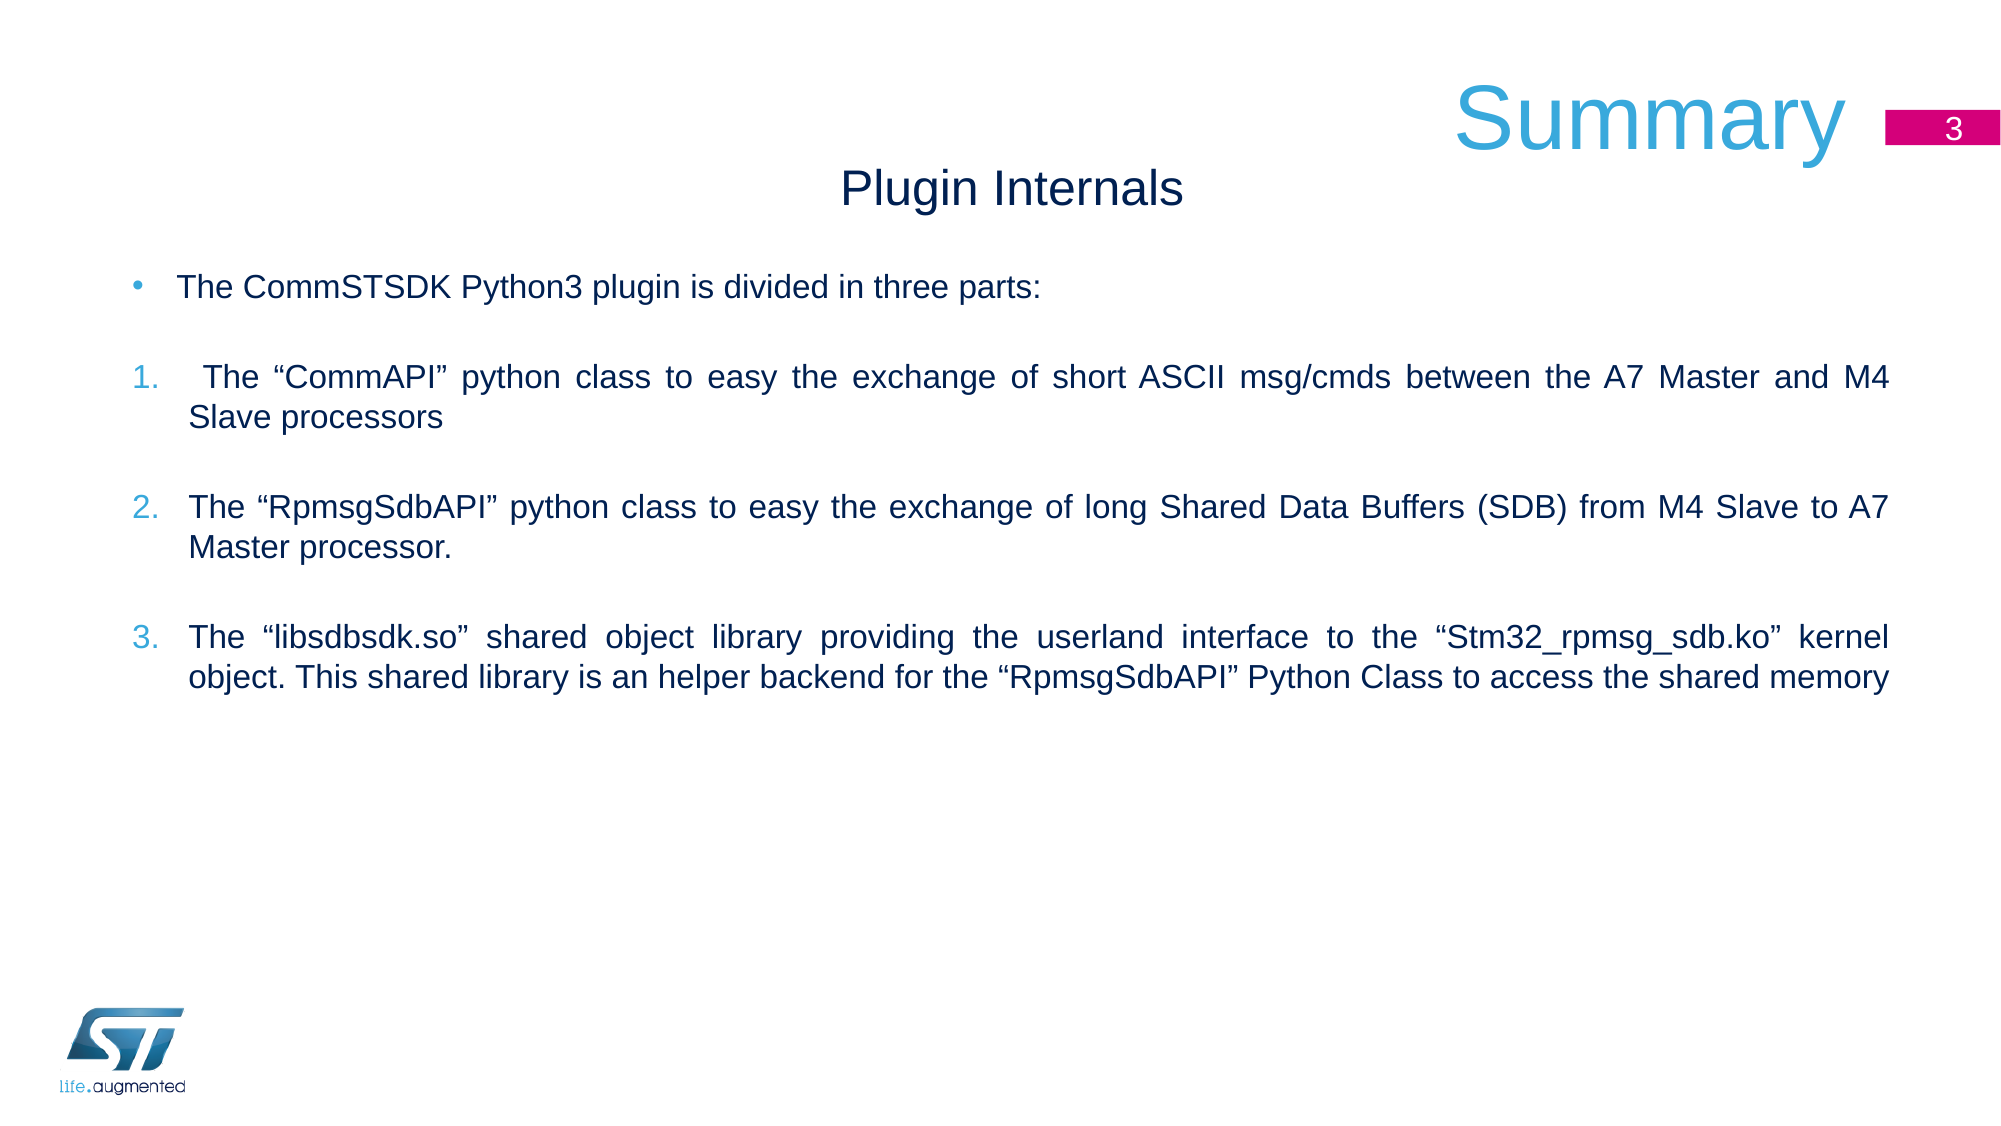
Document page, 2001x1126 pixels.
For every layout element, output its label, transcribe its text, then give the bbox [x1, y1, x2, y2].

slide_number 3 [1885, 109, 2001, 146]
picture [49, 995, 196, 1103]
title Summary [100, 19, 1867, 207]
text_box Plugin Internals The CommSTSDK Python3 plugin is divided in three parts: The “CommAPI” python class to easy the exchange of short ASCII msg/cmds between the A7 Master and M4 Slave processors The “RpmsgSdbAPI” python class to easy the exchange of long Shared Data Buffers (SDB) from M4 Slave to A7 Master processor. The “libsdbsdk.so” shared object library providing the userland interface to the “Stm32_rpmsg_sdb.ko” kernel object. This shared library is an helper backend for the “RpmsgSdbAPI” Python Class to access the shared memory [112, 145, 1913, 795]
